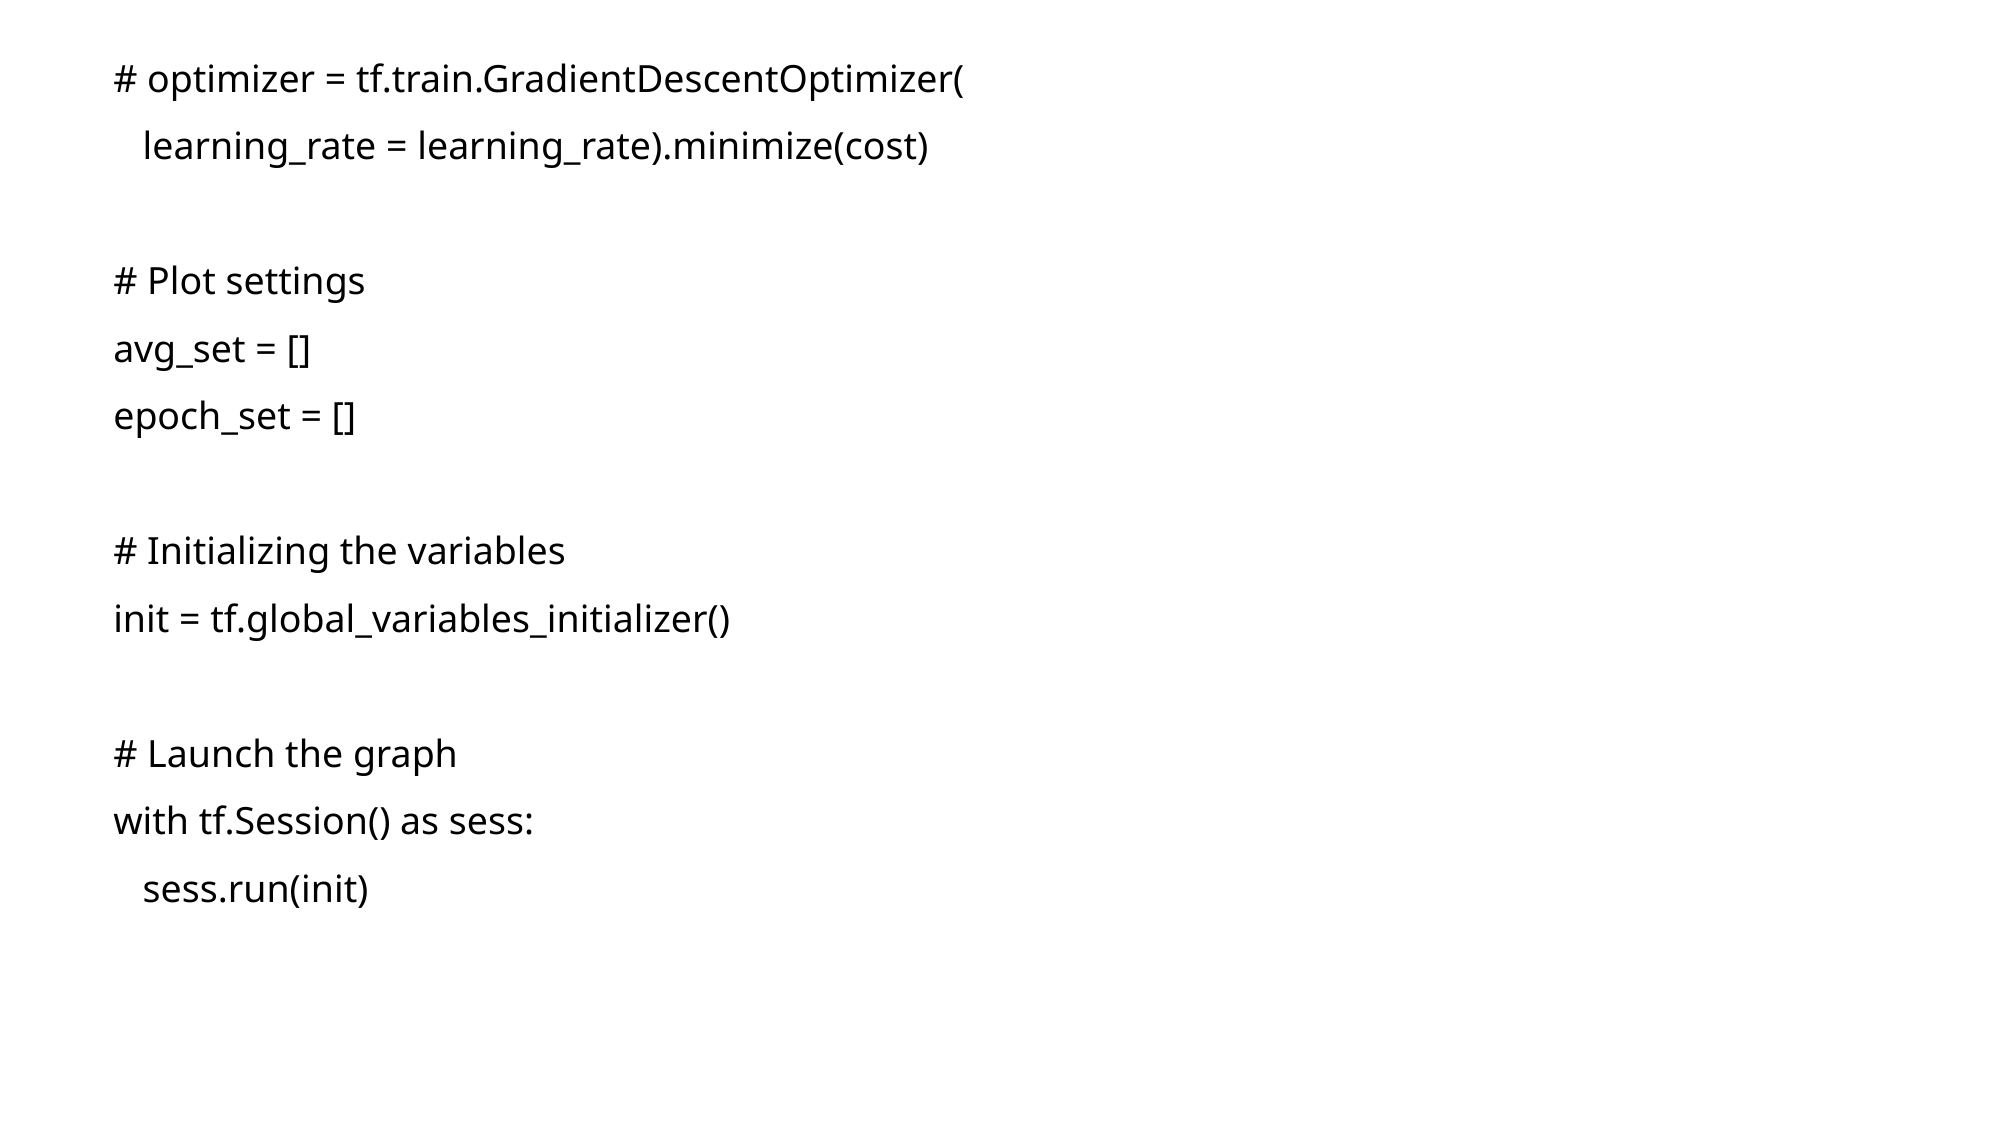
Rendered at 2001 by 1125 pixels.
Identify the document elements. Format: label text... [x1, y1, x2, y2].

text_box # optimizer = tf.train.GradientDescentOptimizer( learning_rate = learning_rate).minimize(cost) # Plot settings avg_set = [] epoch_set = [] # Initializing the variables init = tf.global_variables_initializer() # Launch the graph with tf.Session() as sess: sess.run(init) [23, 25, 1965, 985]
